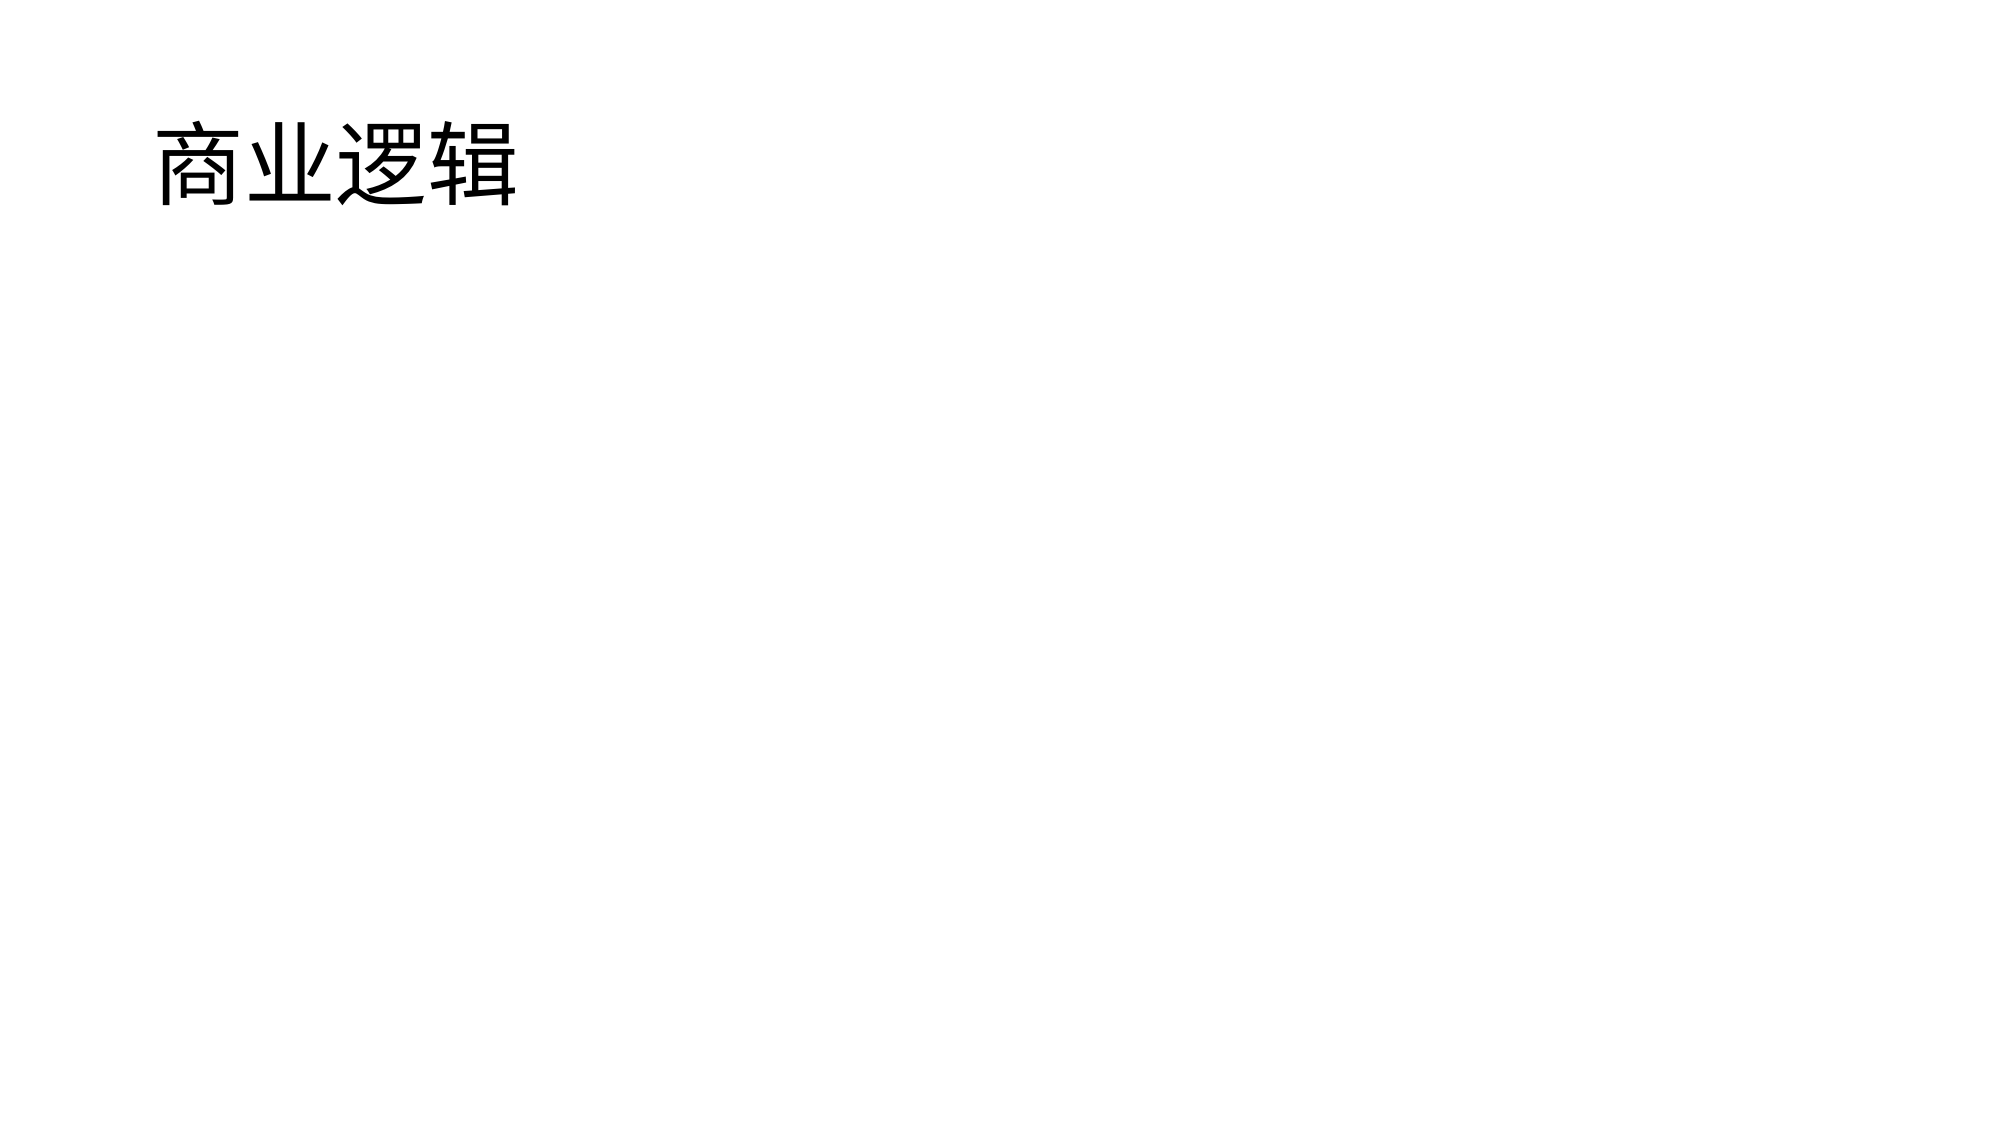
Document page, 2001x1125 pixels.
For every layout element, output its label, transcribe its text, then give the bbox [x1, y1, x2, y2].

title 商业逻辑 [137, 59, 1863, 278]
